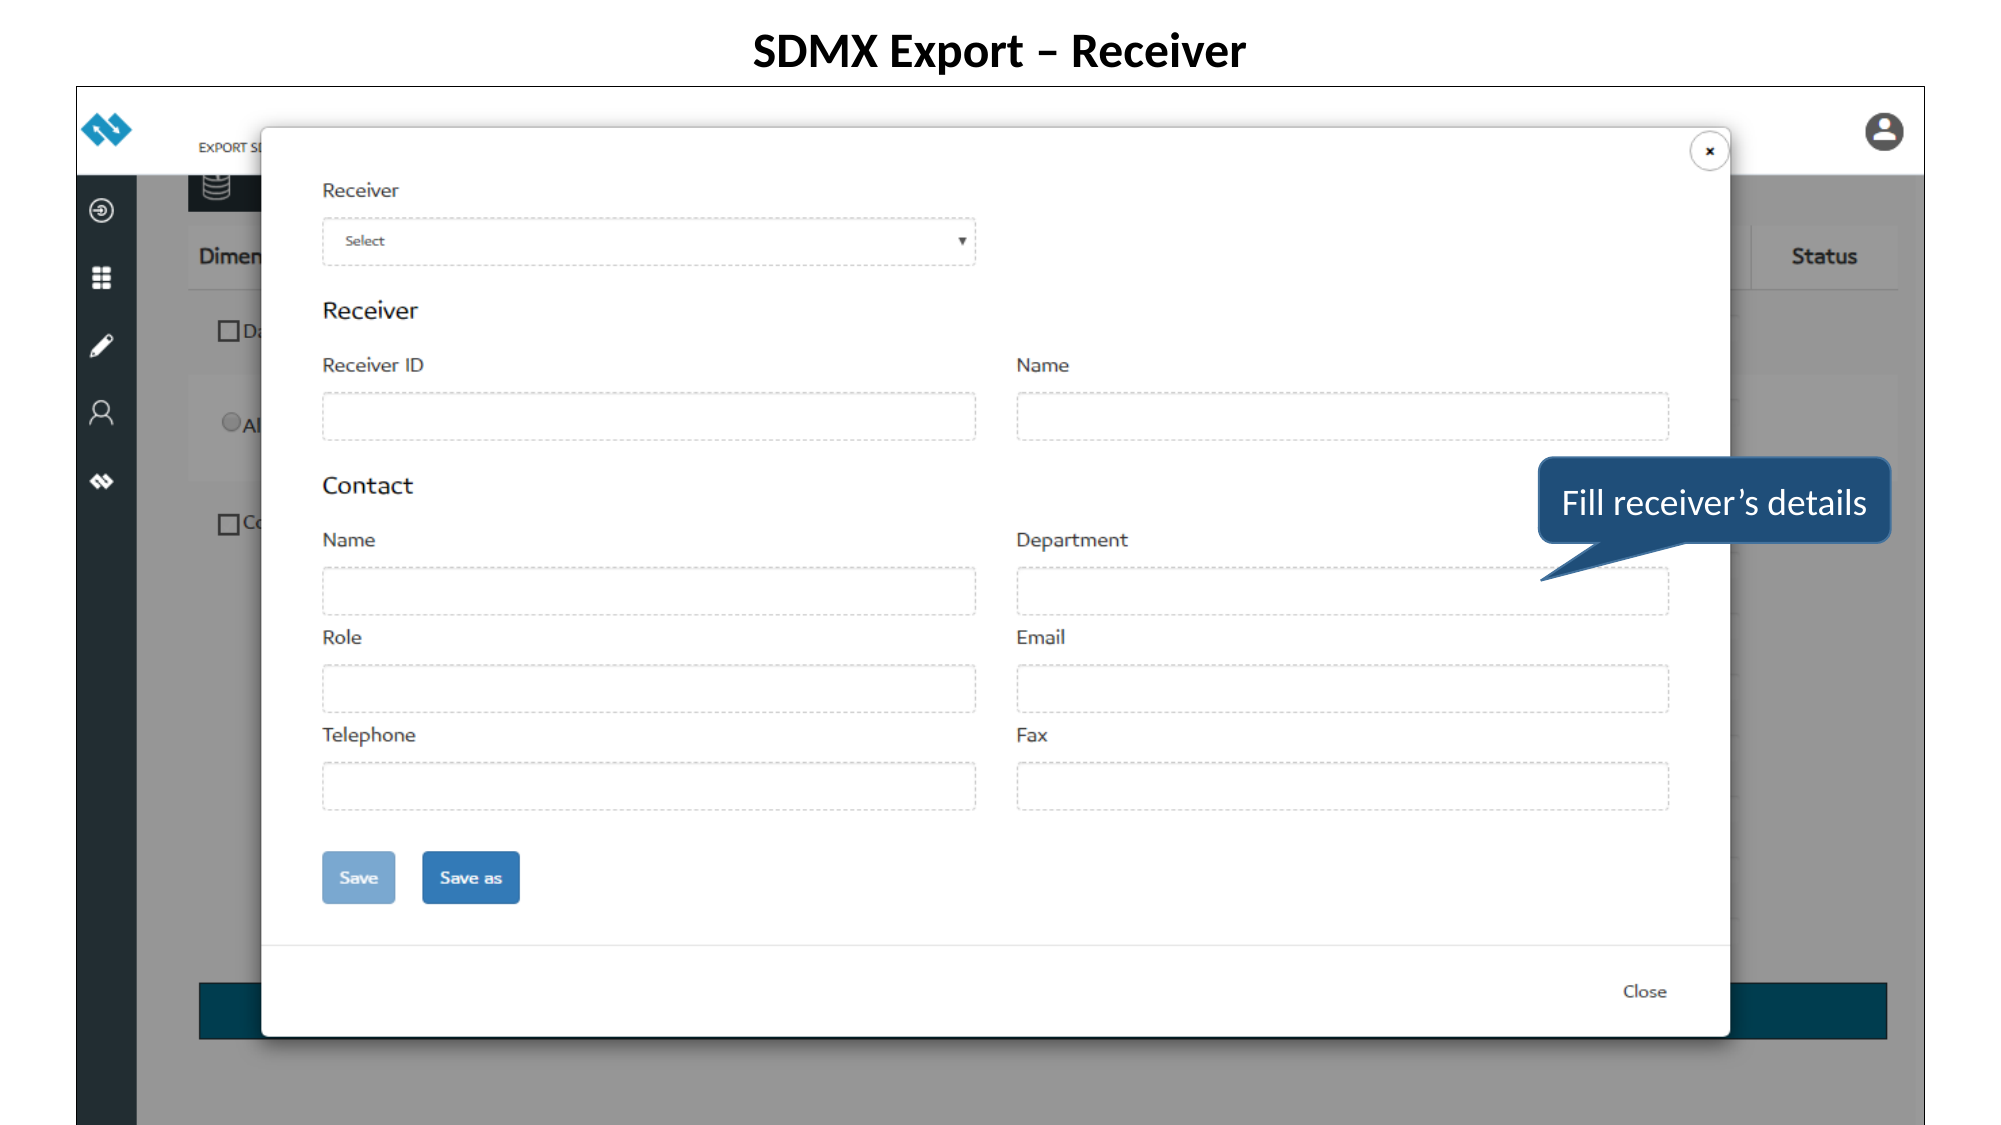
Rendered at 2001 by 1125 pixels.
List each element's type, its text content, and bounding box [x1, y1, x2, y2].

subtitle SDMX Export – Receiver [0, 17, 2000, 87]
picture [75, 86, 1924, 1125]
